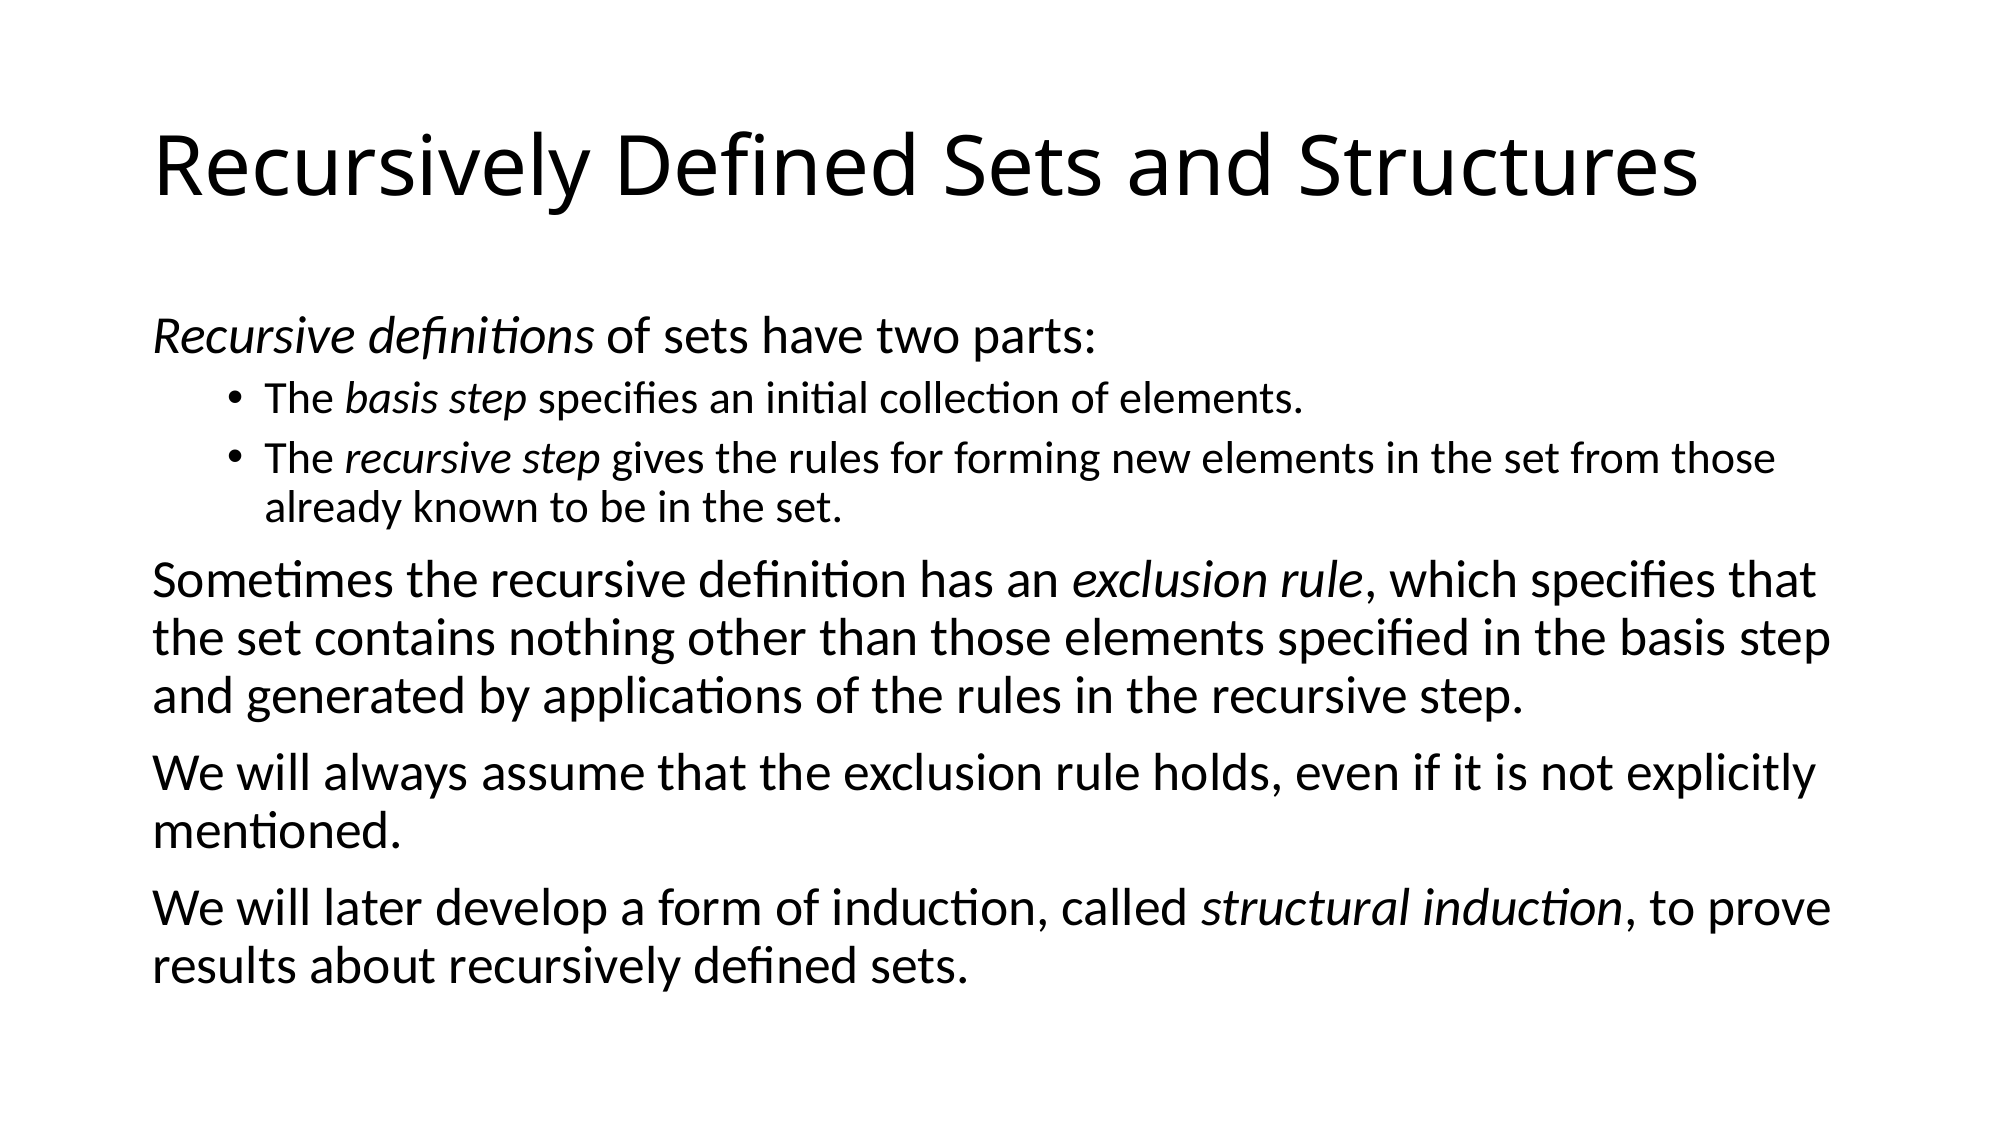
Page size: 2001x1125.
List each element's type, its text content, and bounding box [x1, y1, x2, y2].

list Recursive definitions of sets have two parts: The basis step specifies an initial collection of elements. The recursive step gives the rules for forming new elements in the set from those already known to be in the set. Sometimes the recursive definition has an exclusion rule, which specifies that the set contains nothing other than those elements specified in the basis step and generated by applications of the rules in the recursive step. We will always assume that the exclusion rule holds, even if it is not explicitly mentioned. We will later develop a form of induction, called structural induction, to prove results about recursively defined sets. [137, 299, 1863, 1014]
title Recursively Defined Sets and Structures [137, 59, 1863, 278]
